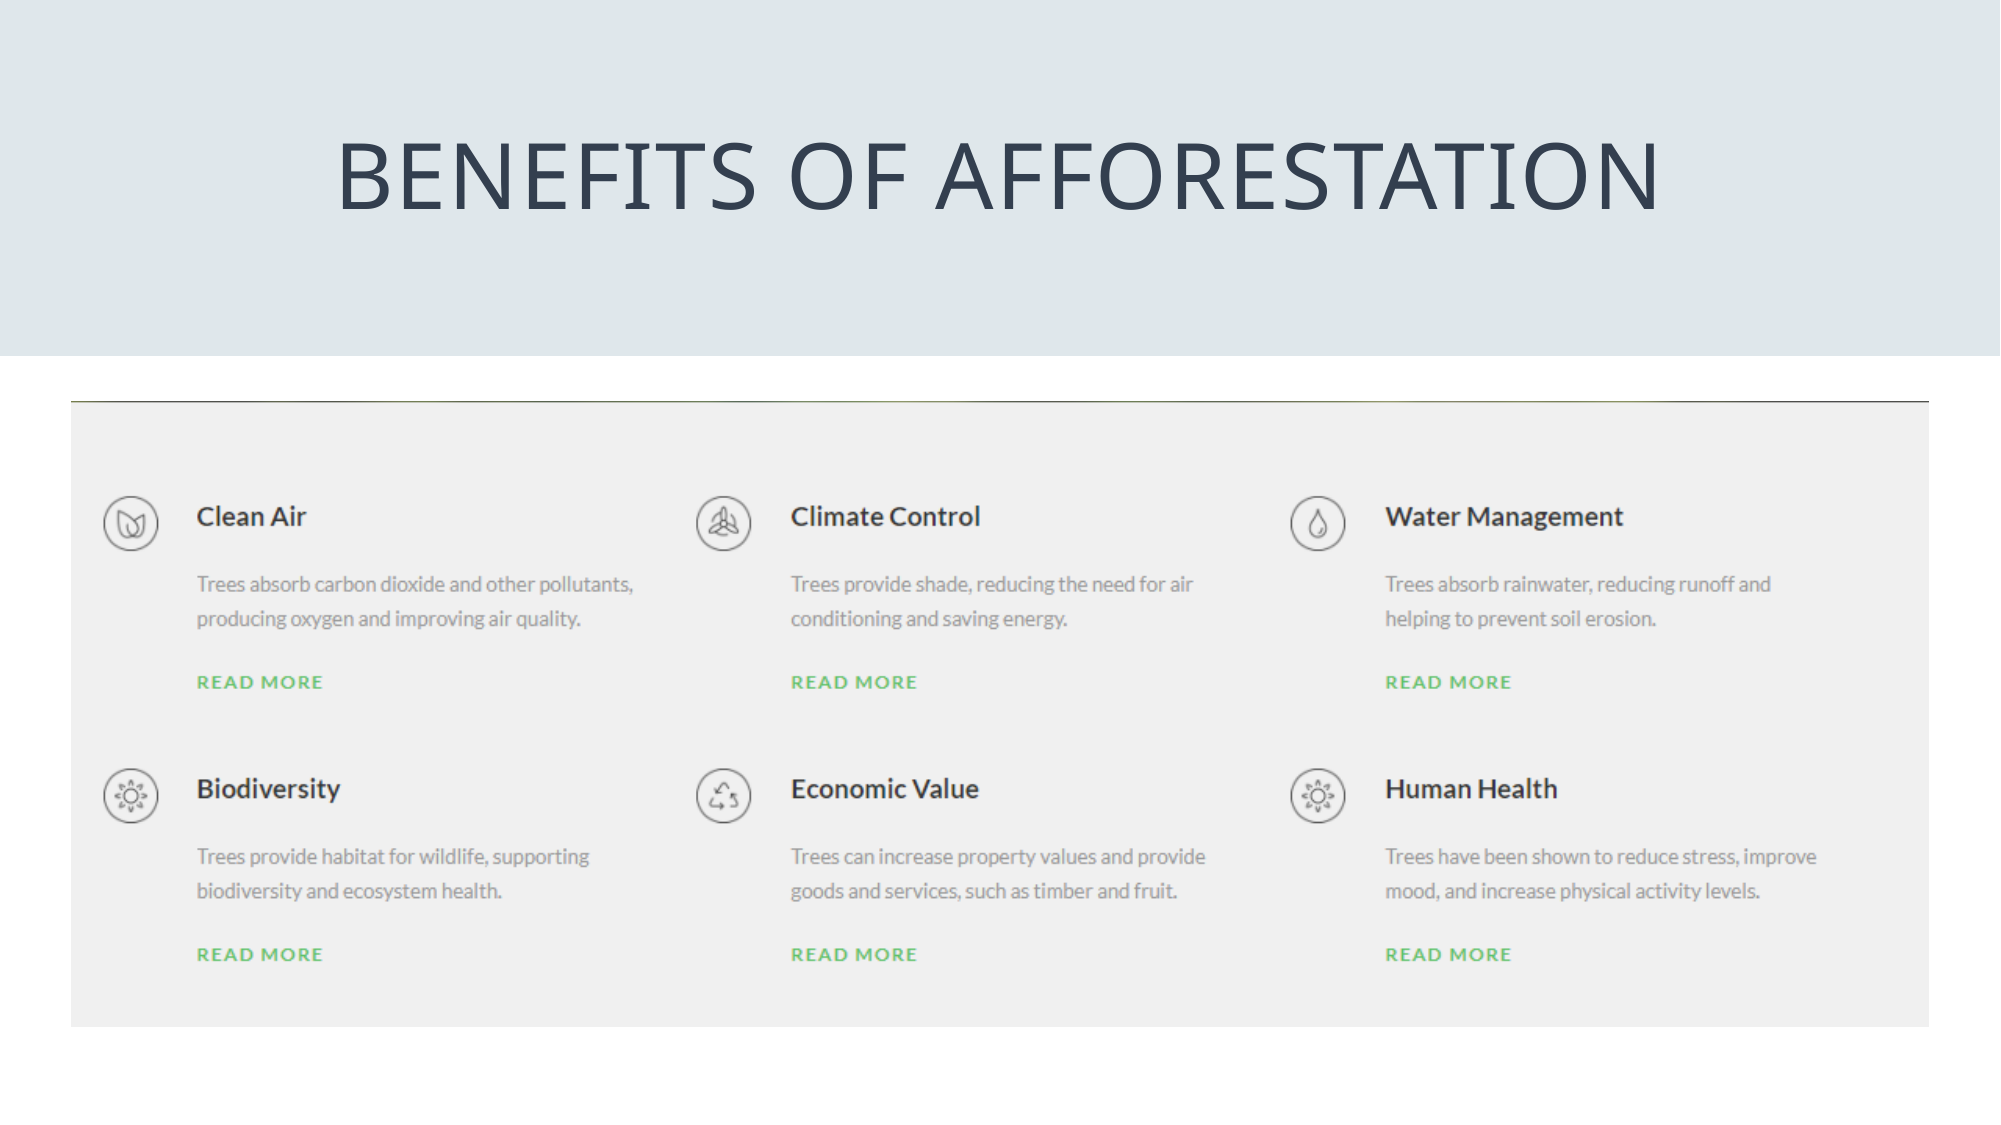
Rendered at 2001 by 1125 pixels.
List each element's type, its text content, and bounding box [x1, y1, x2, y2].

title Benefits of Afforestation [137, 98, 1863, 262]
picture [71, 401, 1929, 1027]
